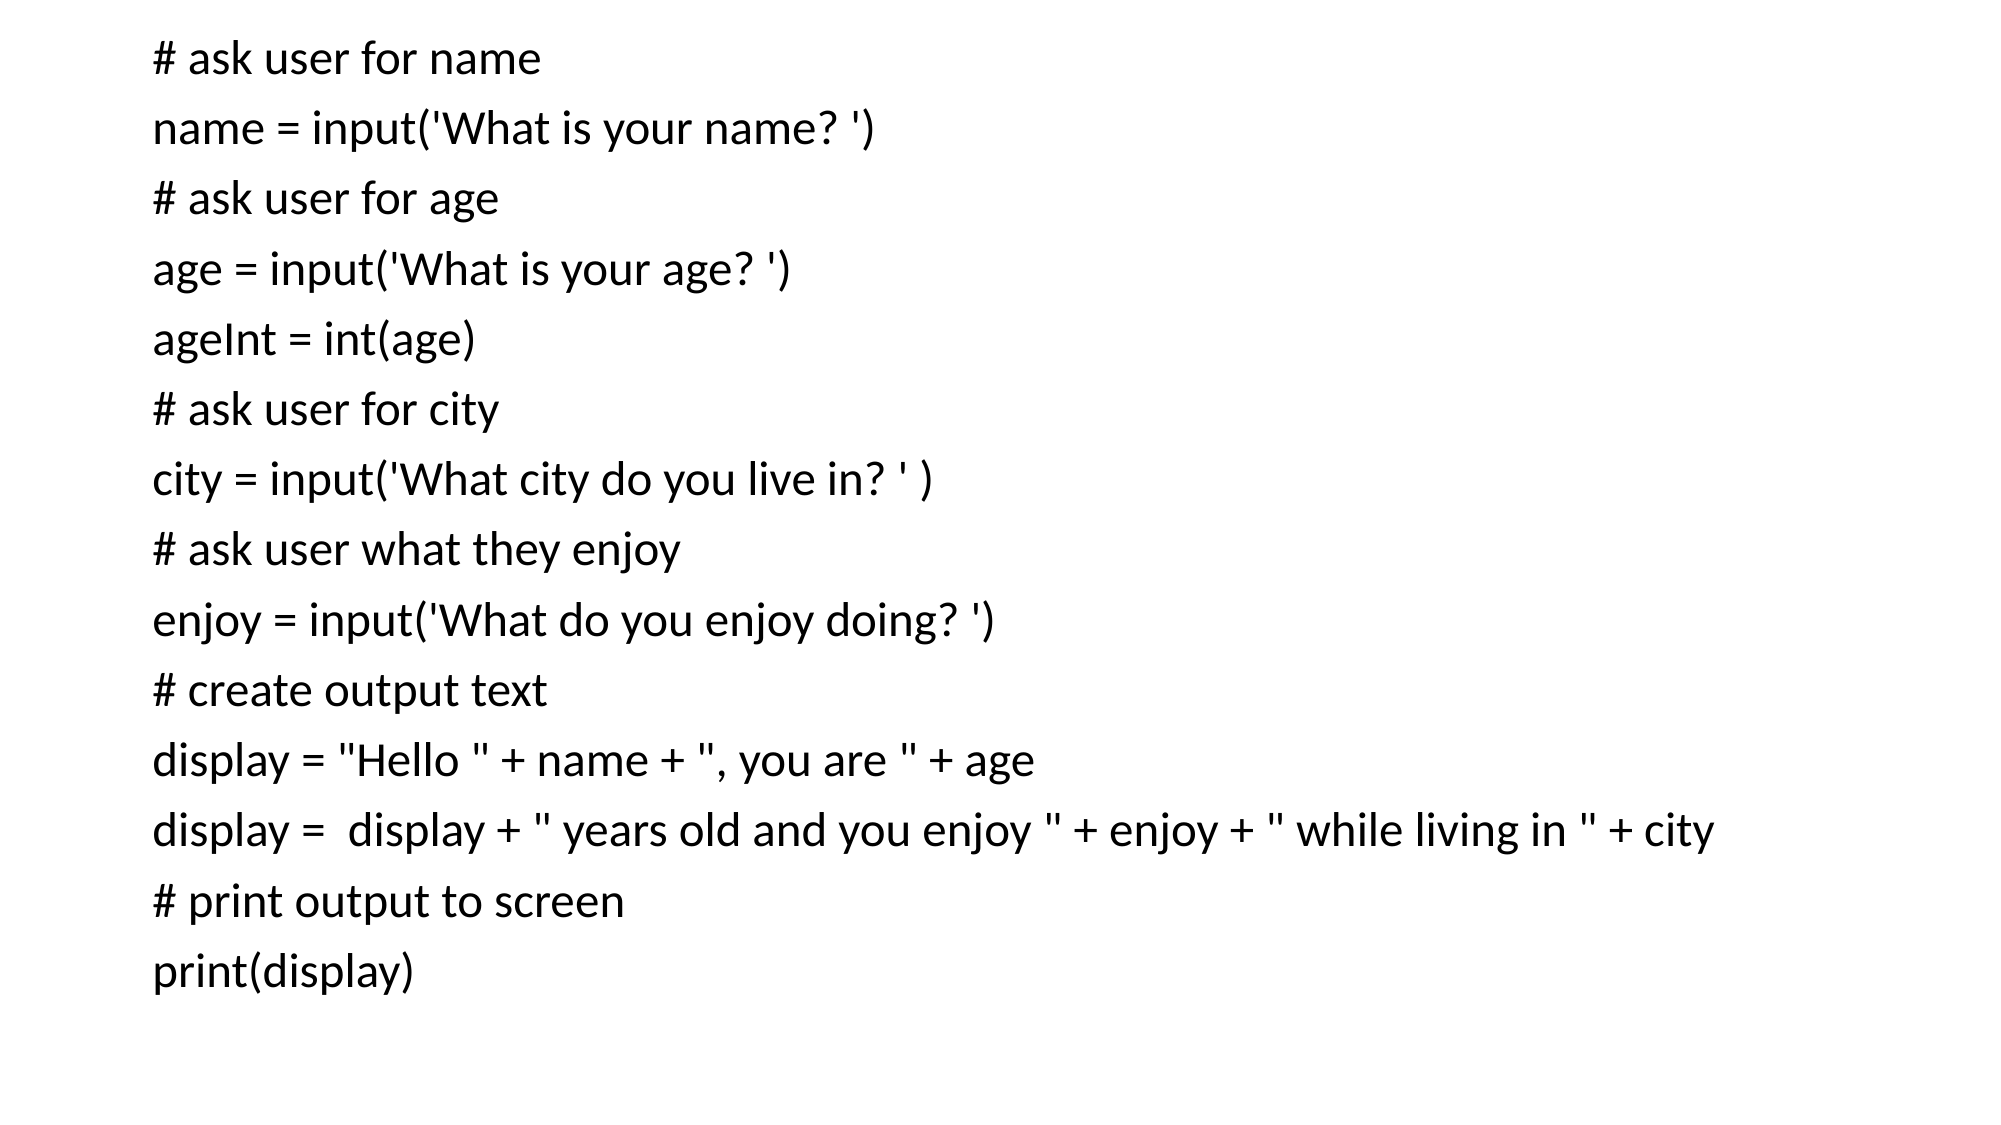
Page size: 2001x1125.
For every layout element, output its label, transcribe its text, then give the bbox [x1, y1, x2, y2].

list # ask user for name name = input('What is your name? ') # ask user for age age = input('What is your age? ') ageInt = int(age) # ask user for city city = input('What city do you live in? ' ) # ask user what they enjoy enjoy = input('What do you enjoy doing? ') # create output text display = "Hello " + name + ", you are " + age display = display + " years old and you enjoy " + enjoy + " while living in " + city # print output to screen print(display) [137, 24, 1936, 1014]
